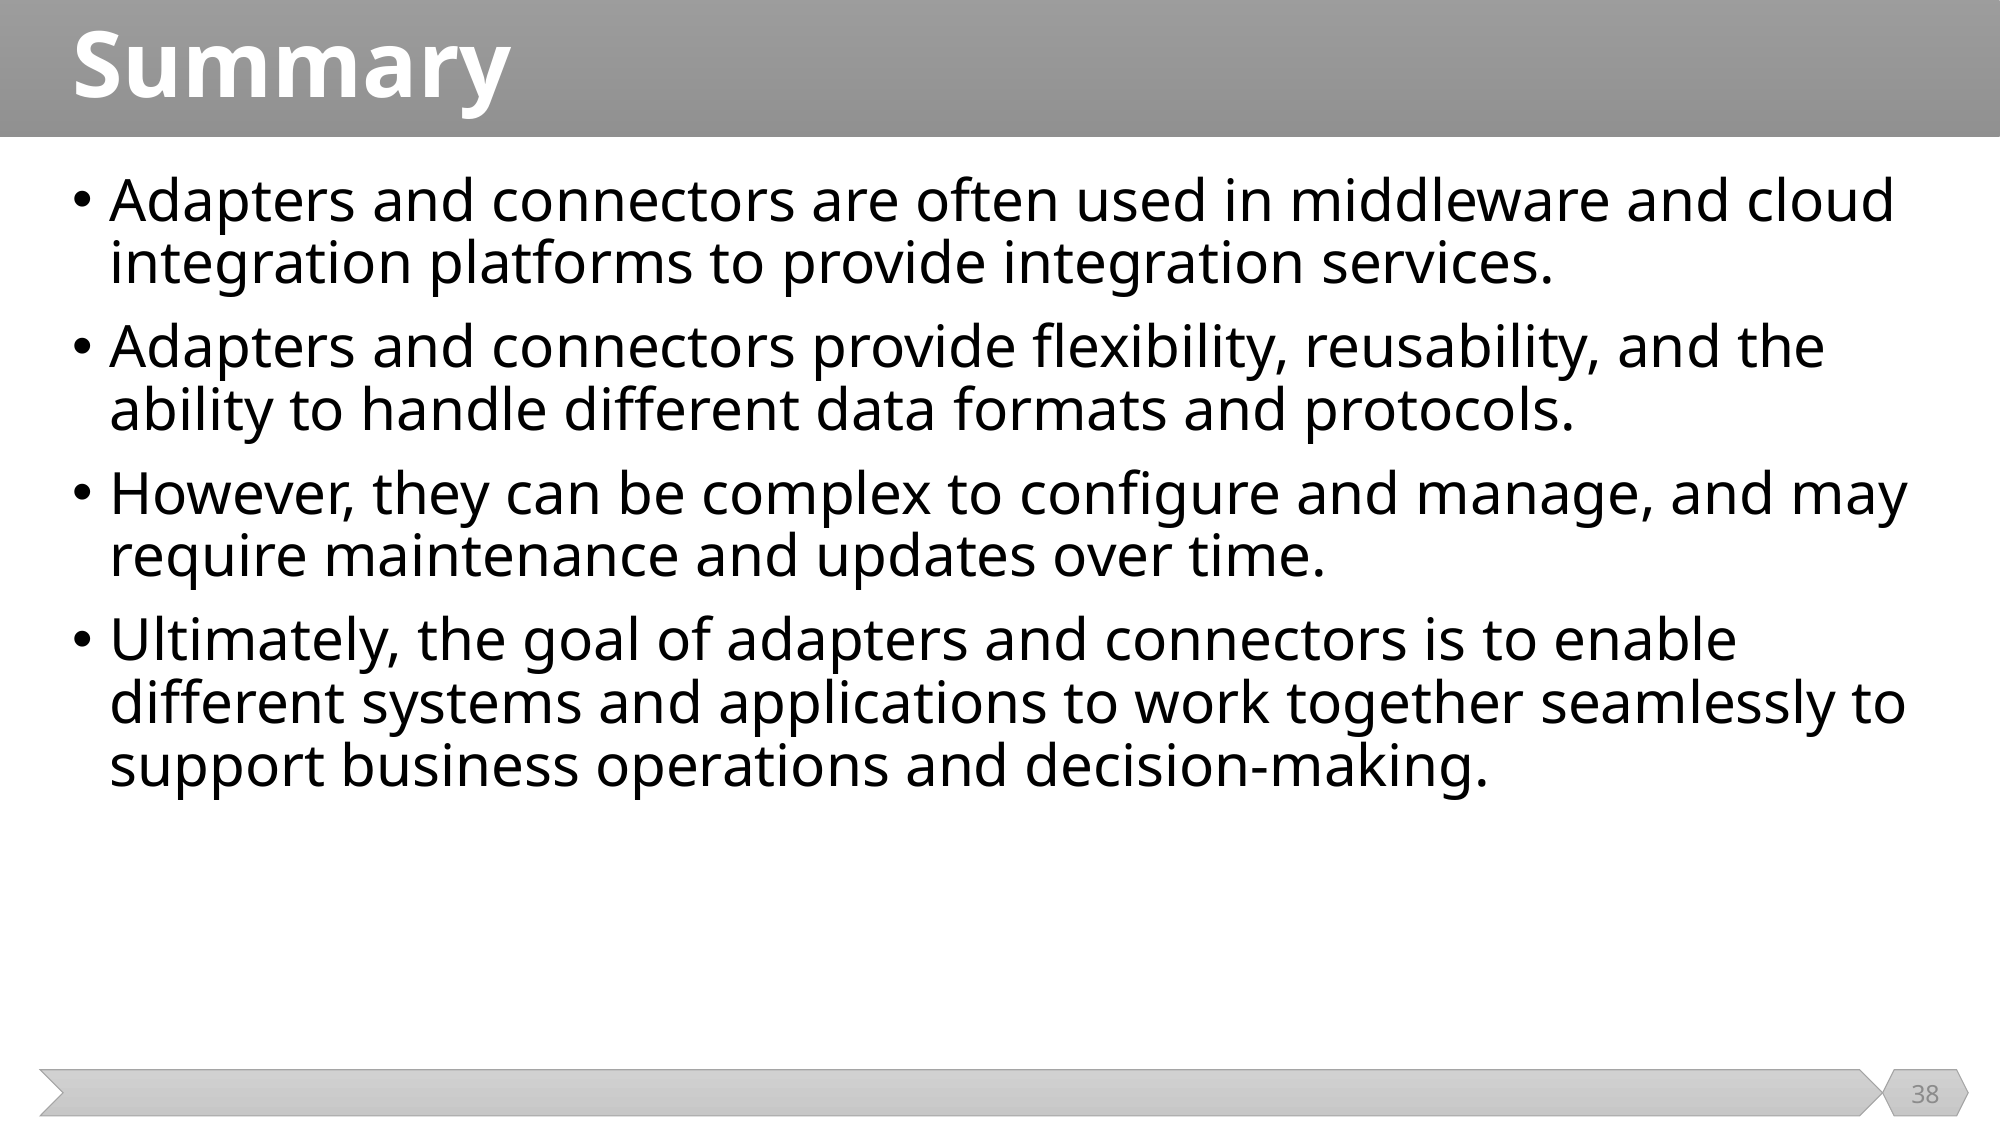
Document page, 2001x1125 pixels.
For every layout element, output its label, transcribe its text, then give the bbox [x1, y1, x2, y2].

title Summary [56, 0, 1969, 137]
list Adapters and connectors are often used in middleware and cloud integration platforms to provide integration services. Adapters and connectors provide flexibility, reusability, and the ability to handle different data formats and protocols. However, they can be complex to configure and manage, and may require maintenance and updates over time. Ultimately, the goal of adapters and connectors is to enable different systems and applications to work together seamlessly to support business operations and decision-making. [56, 163, 1969, 1061]
slide_number 38 [1882, 1065, 1969, 1125]
